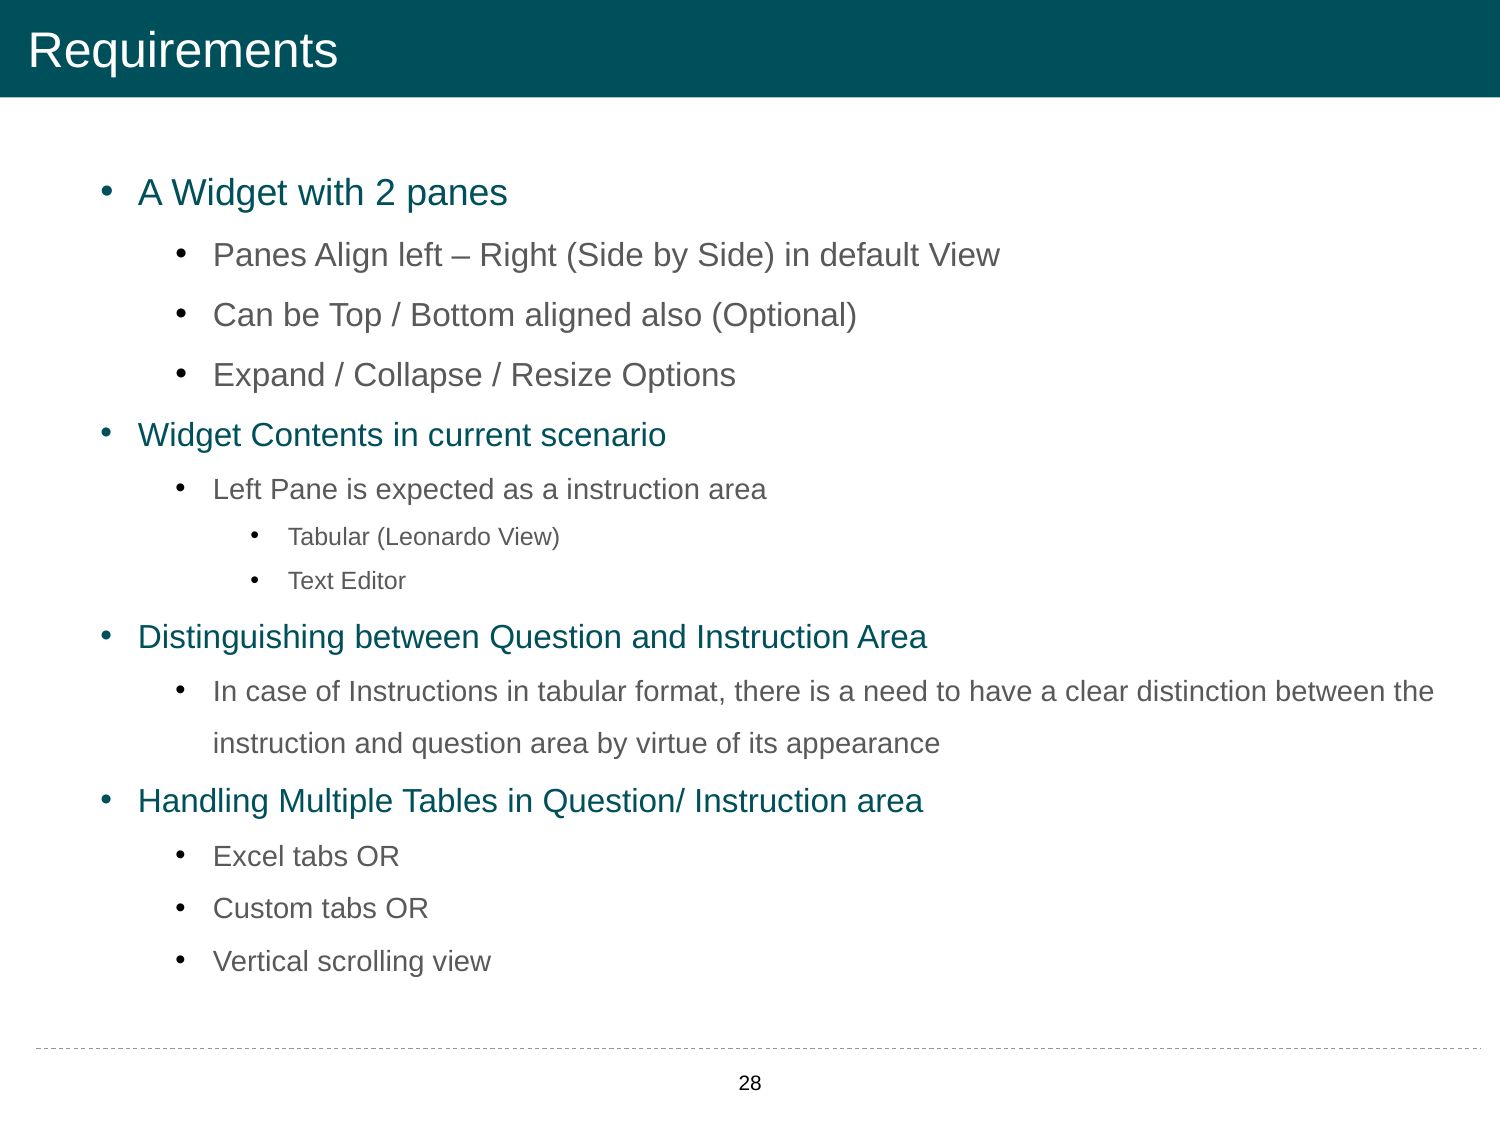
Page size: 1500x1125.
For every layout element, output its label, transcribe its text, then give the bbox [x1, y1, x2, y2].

title Requirements [12, 3, 1435, 101]
list A Widget with 2 panes Panes Align left – Right (Side by Side) in default View Can be Top / Bottom aligned also (Optional) Expand / Collapse / Resize Options Widget Contents in current scenario Left Pane is expected as a instruction area Tabular (Leonardo View) Text Editor Distinguishing between Question and Instruction Area In case of Instructions in tabular format, there is a need to have a clear distinction between the instruction and question area by virtue of its appearance Handling Multiple Tables in Question/ Instruction area Excel tabs OR Custom tabs OR Vertical scrolling view [85, 130, 1469, 1034]
